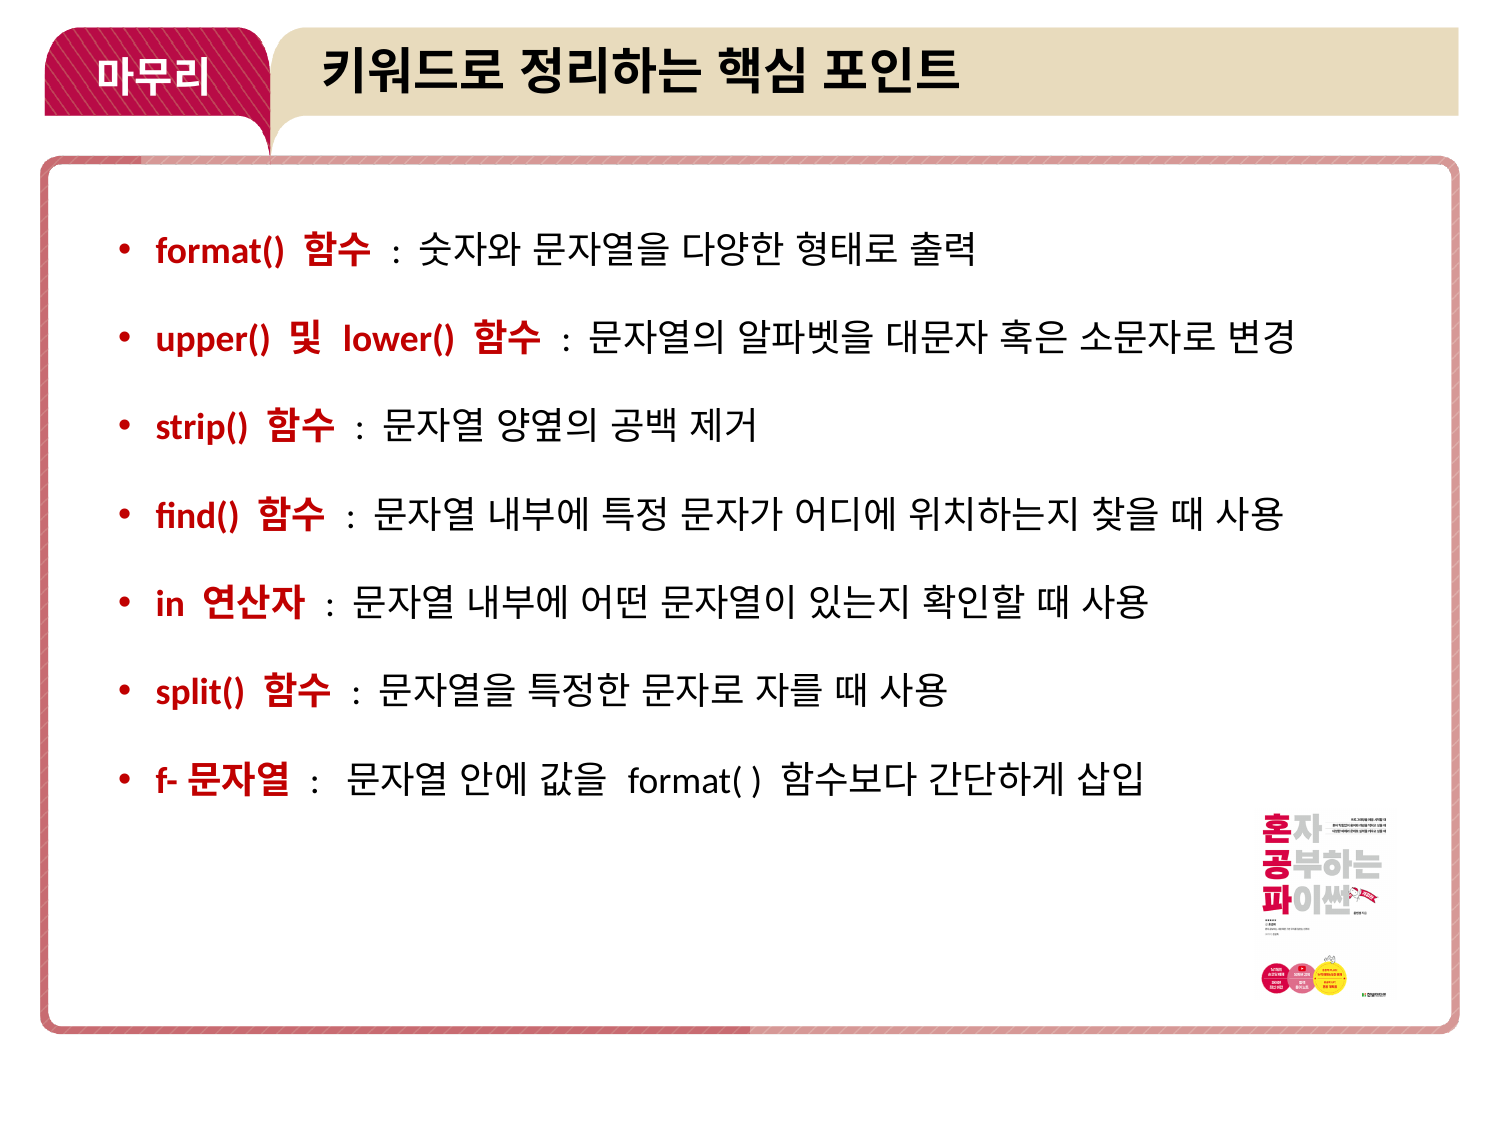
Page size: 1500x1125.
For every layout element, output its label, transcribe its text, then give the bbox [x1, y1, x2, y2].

text_box 마무리 [81, 42, 227, 108]
title 키워드로 정리하는 핵심 포인트 [306, 42, 1385, 105]
list format() 함수 : 숫자와 문자열을 다양한 형태로 출력 upper() 및 lower() 함수 : 문자열의 알파벳을 대문자 혹은 소문자로 변경 strip() 함수 : 문자열 양옆의 공백 제거 find() 함수 : 문자열 내부에 특정 문자가 어디에 위치하는지 찾을 때 사용 in 연산자 : 문자열 내부에 어떤 문자열이 있는지 확인할 때 사용 split() 함수 : 문자열을 특정한 문자로 자를 때 사용 f-문자열 : 문자열 안에 값을 format( ) 함수보다 간단하게 삽입 [103, 195, 1397, 1014]
picture [0, 0, 1500, 1043]
